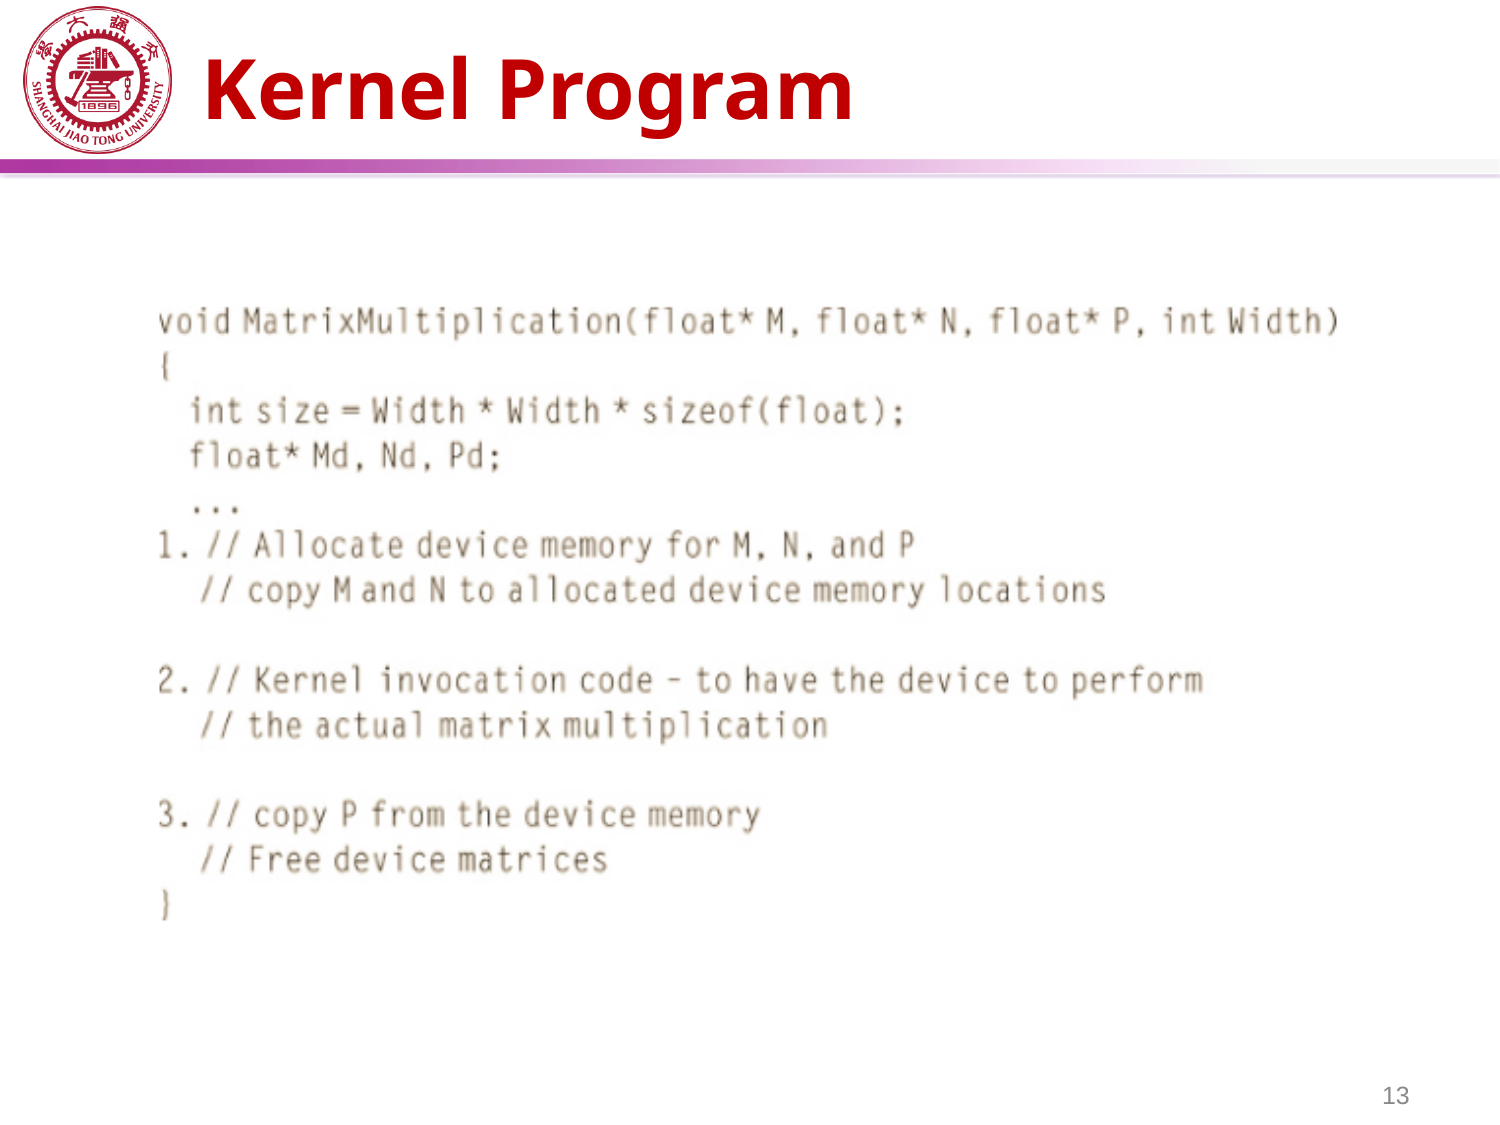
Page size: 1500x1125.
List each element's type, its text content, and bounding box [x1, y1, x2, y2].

title Kernel Program [186, 0, 1472, 172]
picture [0, 6, 1500, 179]
slide_number 13 [1074, 1065, 1425, 1125]
picture [49, 262, 1441, 945]
